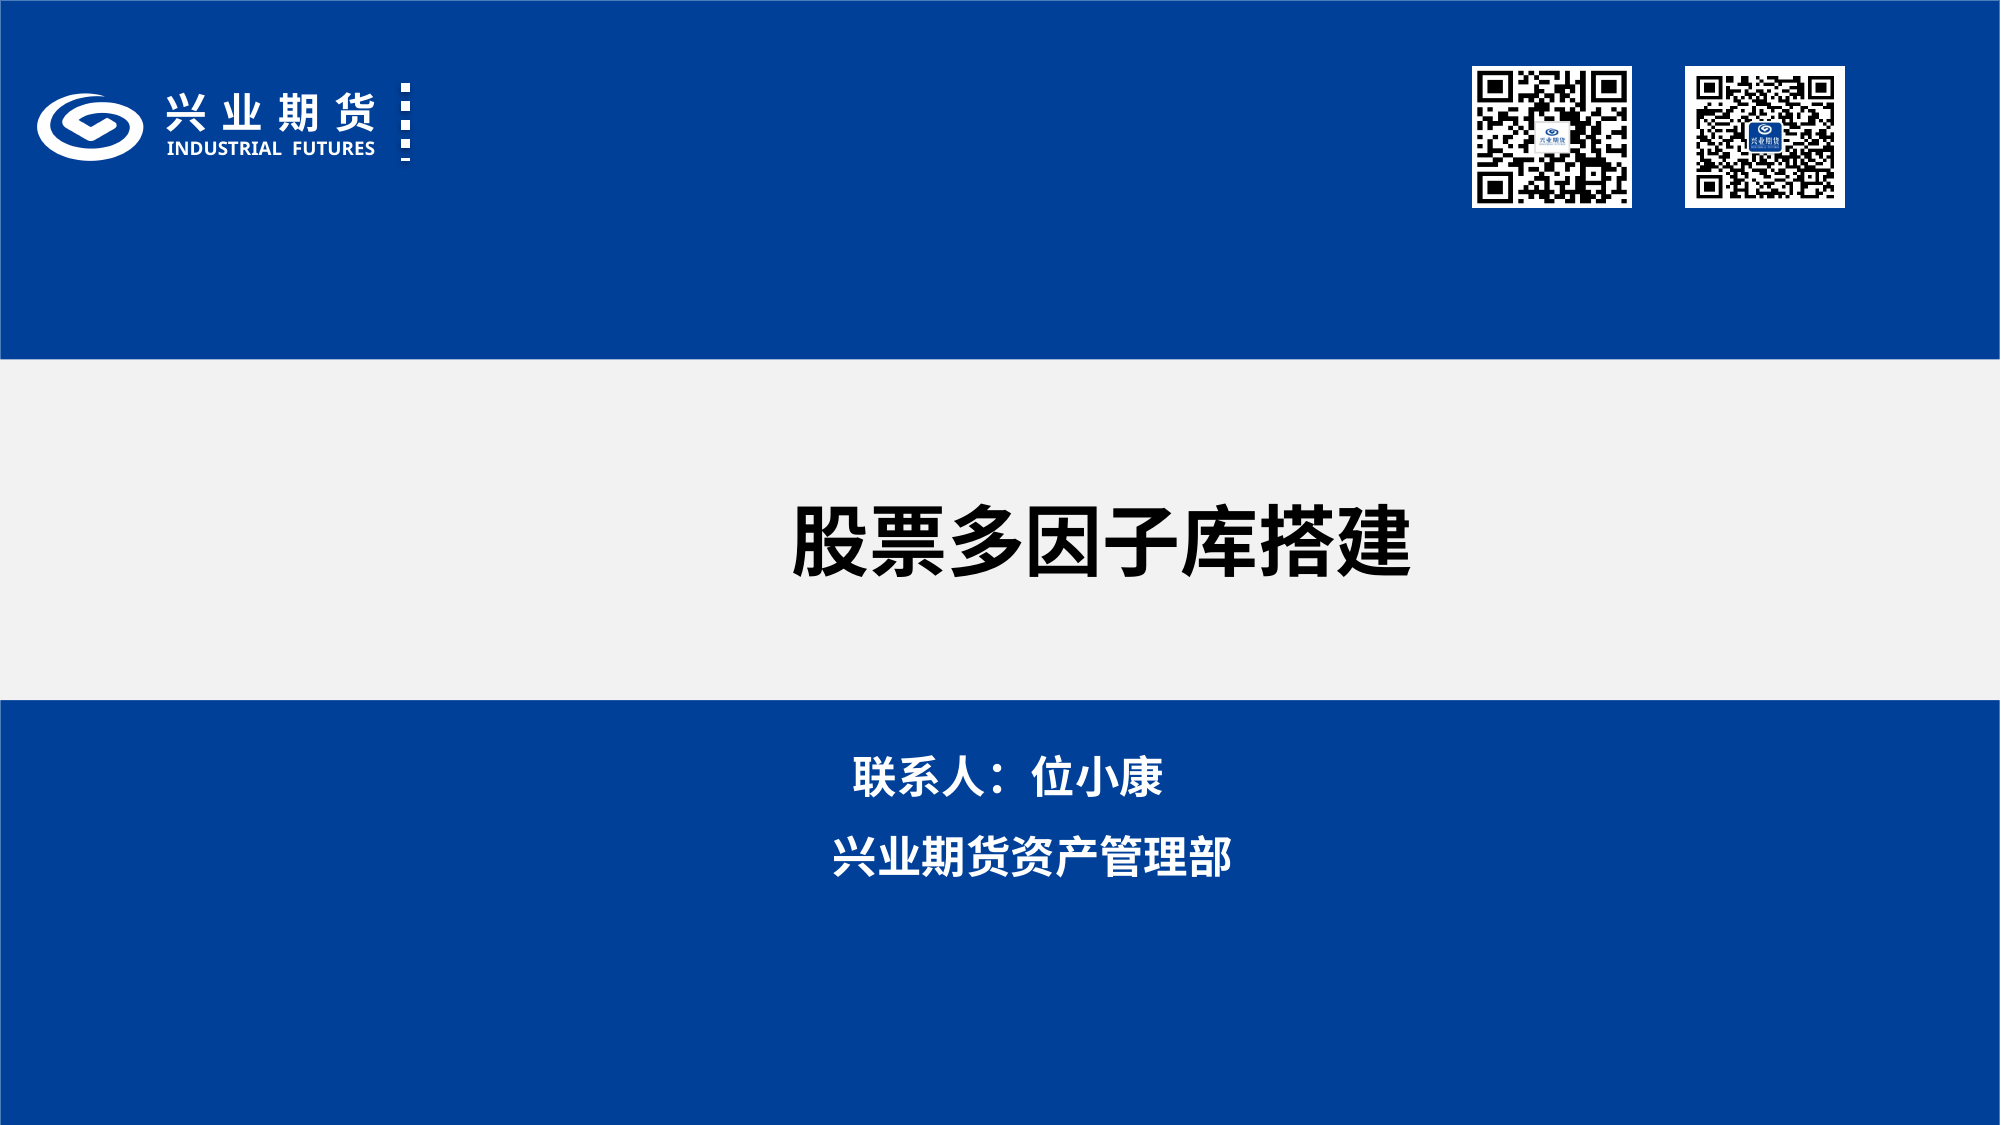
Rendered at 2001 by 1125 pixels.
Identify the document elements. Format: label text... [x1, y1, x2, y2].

picture [36, 90, 145, 162]
picture [1472, 66, 1632, 209]
text_box 兴业期货 INDUSTRIAL FUTURES [129, 79, 413, 167]
picture [1684, 66, 1845, 209]
text_box [0, 0, 2000, 357]
text_box 联系人：位小康 兴业期货资产管理部 [777, 715, 1315, 891]
text_box [0, 702, 2000, 1125]
text_box 股票多因子库搭建 [777, 484, 2000, 593]
text_box [0, 357, 2000, 702]
